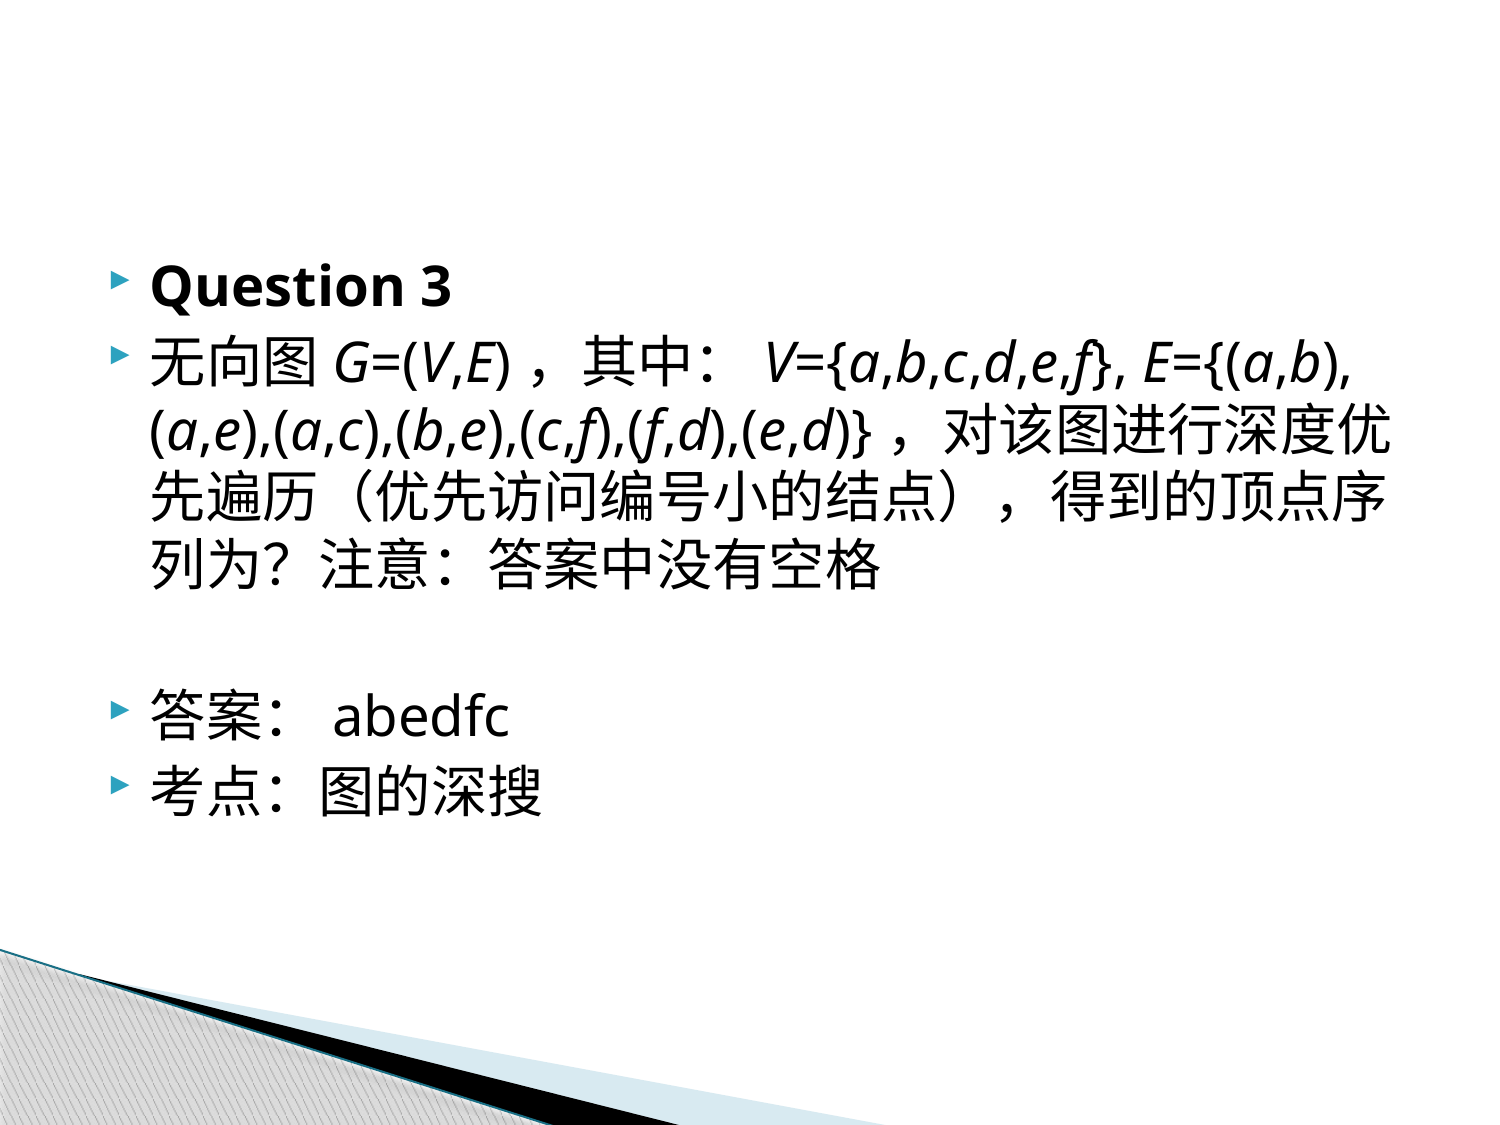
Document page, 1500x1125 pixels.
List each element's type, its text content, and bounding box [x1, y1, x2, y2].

list Question 3 无向图G=(V,E)，其中：V={a,b,c,d,e,f}, E={(a,b),(a,e),(a,c),(b,e),(c,f),(f,d),(e,d)}，对该图进行深度优先遍历（优先访问编号小的结点），得到的顶点序列为？注意：答案中没有空格 答案：abedfc 考点：图的深搜 [75, 243, 1425, 986]
